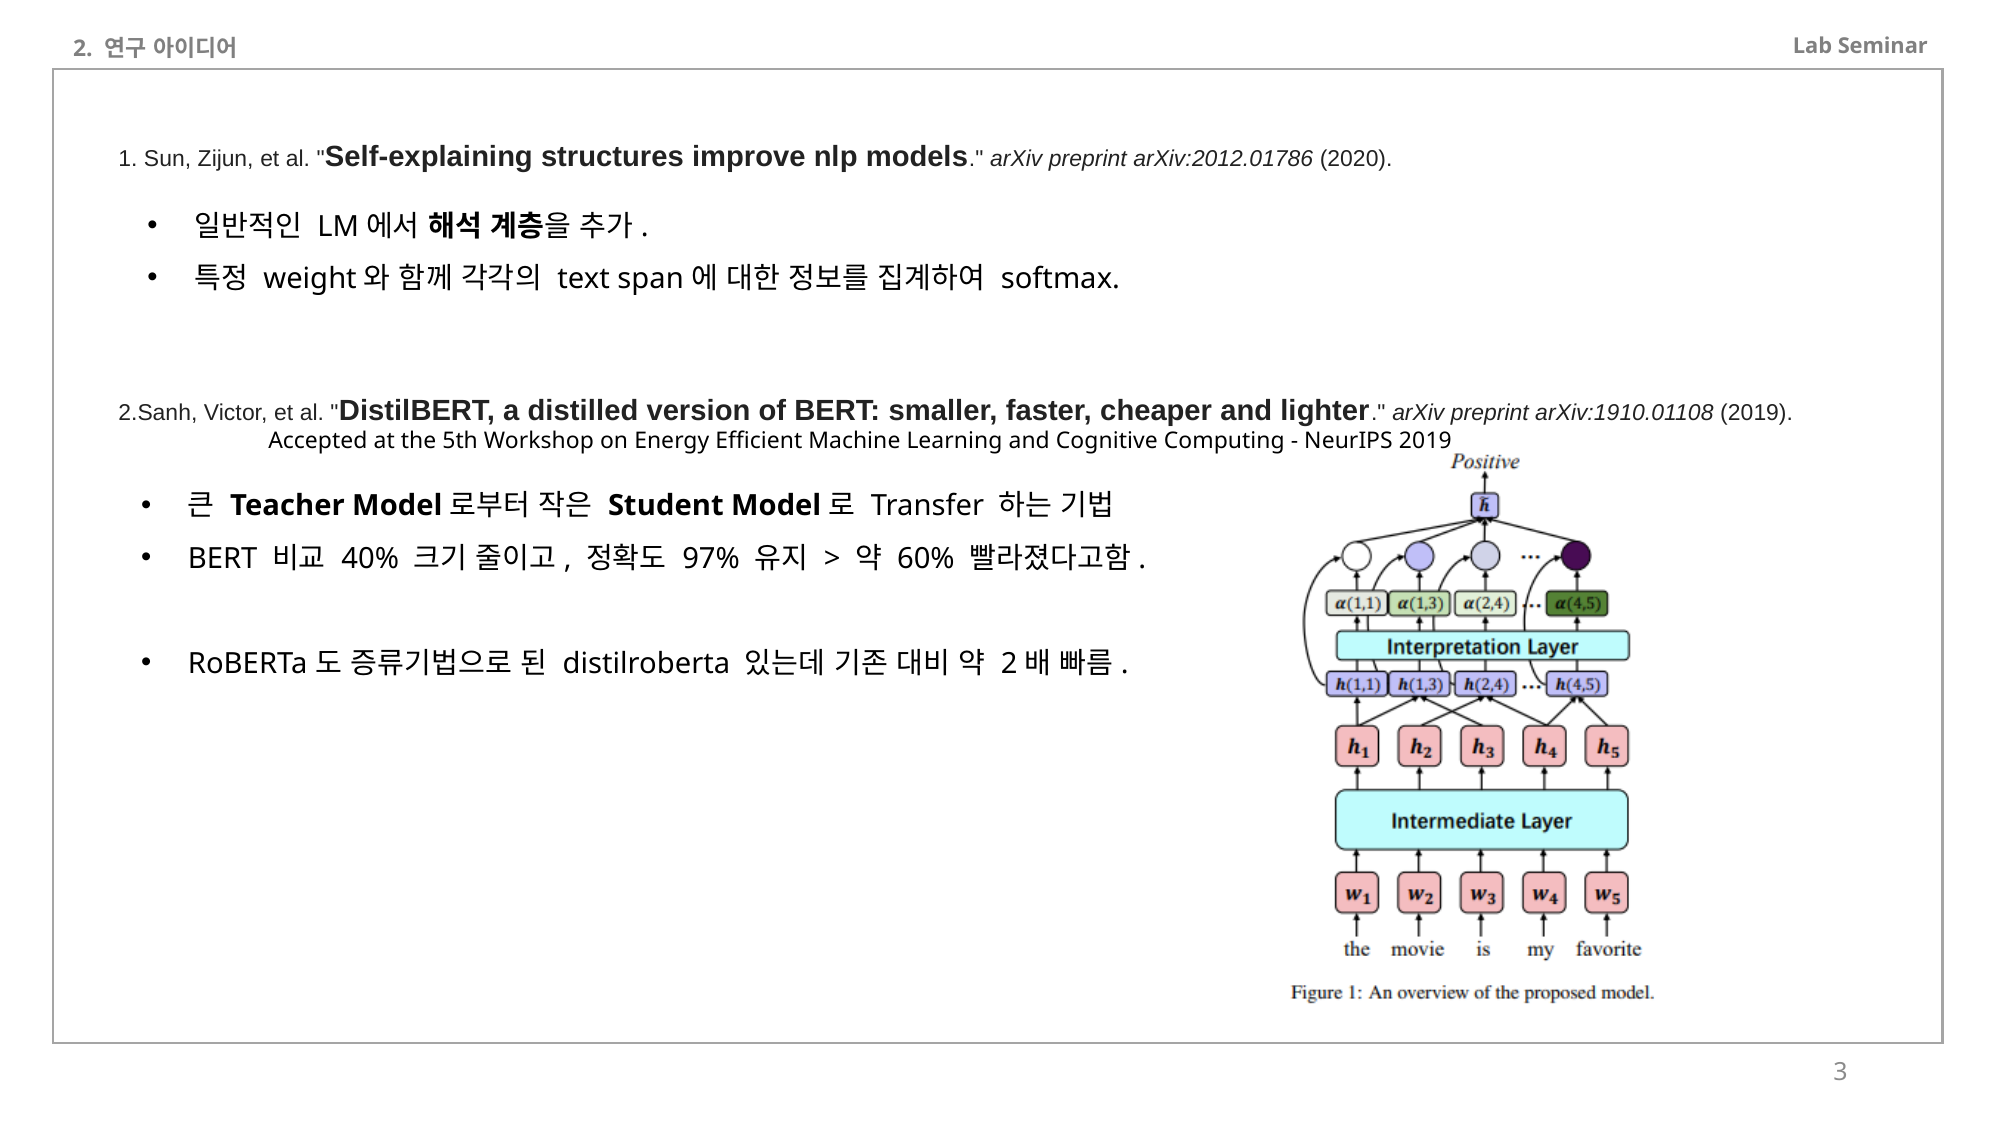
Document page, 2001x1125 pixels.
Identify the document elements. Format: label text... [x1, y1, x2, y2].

text_box 2. 연구 아이디어 [58, 25, 254, 68]
slide_number 3 [1412, 1044, 1863, 1103]
text_box Lab Seminar [1024, 22, 1943, 66]
picture [1254, 433, 1685, 1021]
text_box [52, 68, 1944, 1044]
